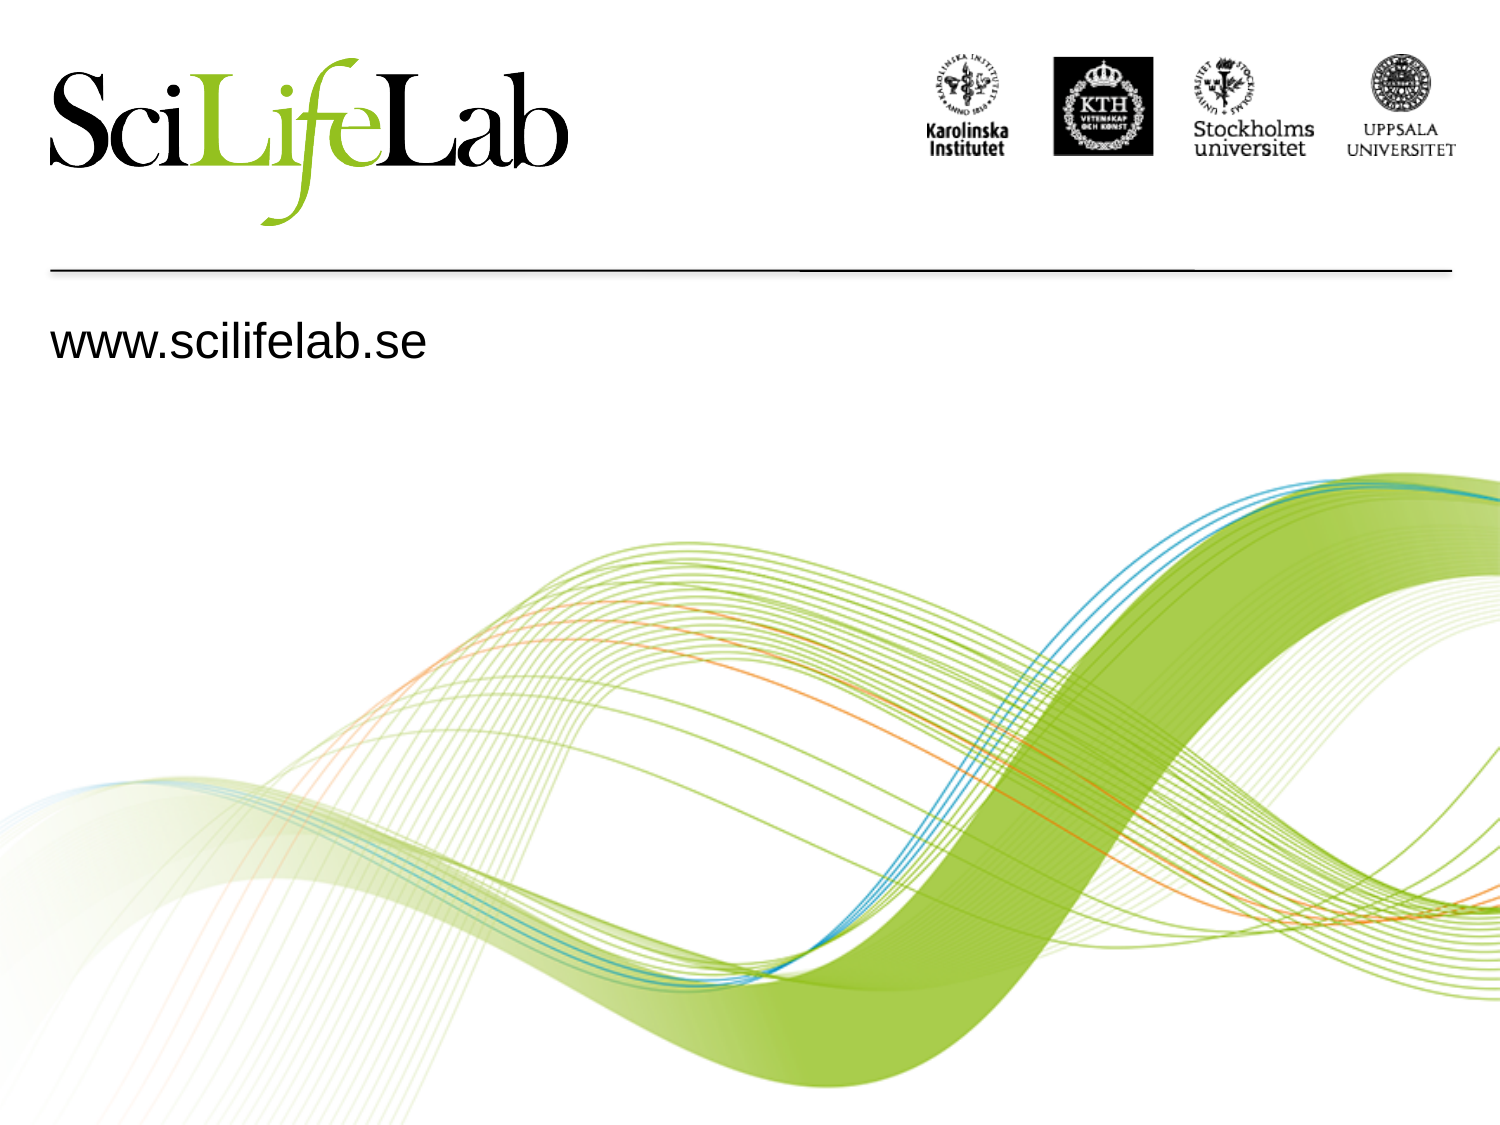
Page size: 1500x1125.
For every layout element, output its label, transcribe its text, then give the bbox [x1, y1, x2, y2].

list www.scilifelab.se [50, 308, 796, 620]
picture [927, 54, 1456, 156]
picture [50, 58, 568, 226]
picture [0, 464, 1500, 1125]
